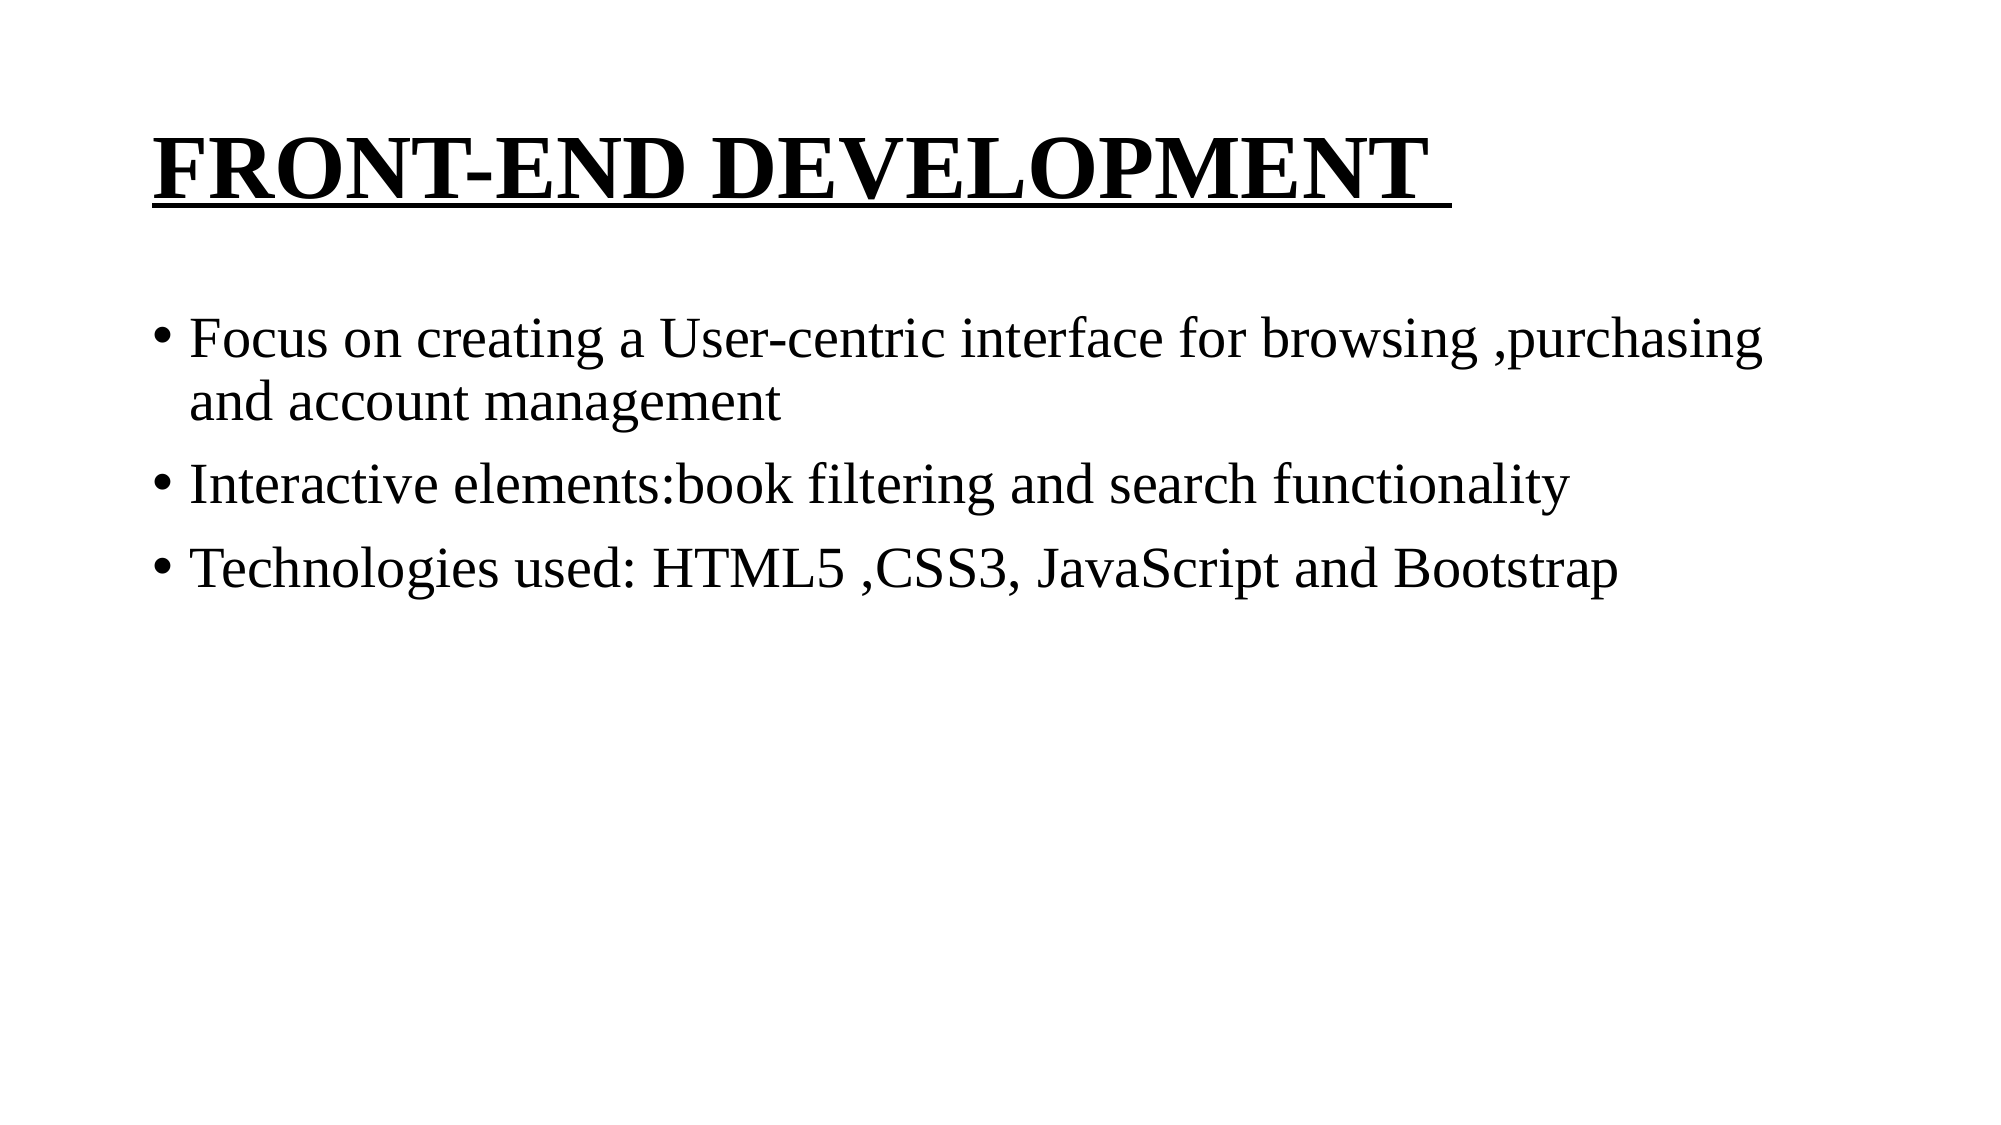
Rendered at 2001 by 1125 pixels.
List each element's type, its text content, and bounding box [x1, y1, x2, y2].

title FRONT-END DEVELOPMENT [137, 59, 1863, 278]
list Focus on creating a User-centric interface for browsing ,purchasing and account management Interactive elements:book filtering and search functionality Technologies used: HTML5 ,CSS3, JavaScript and Bootstrap [137, 299, 1863, 1014]
